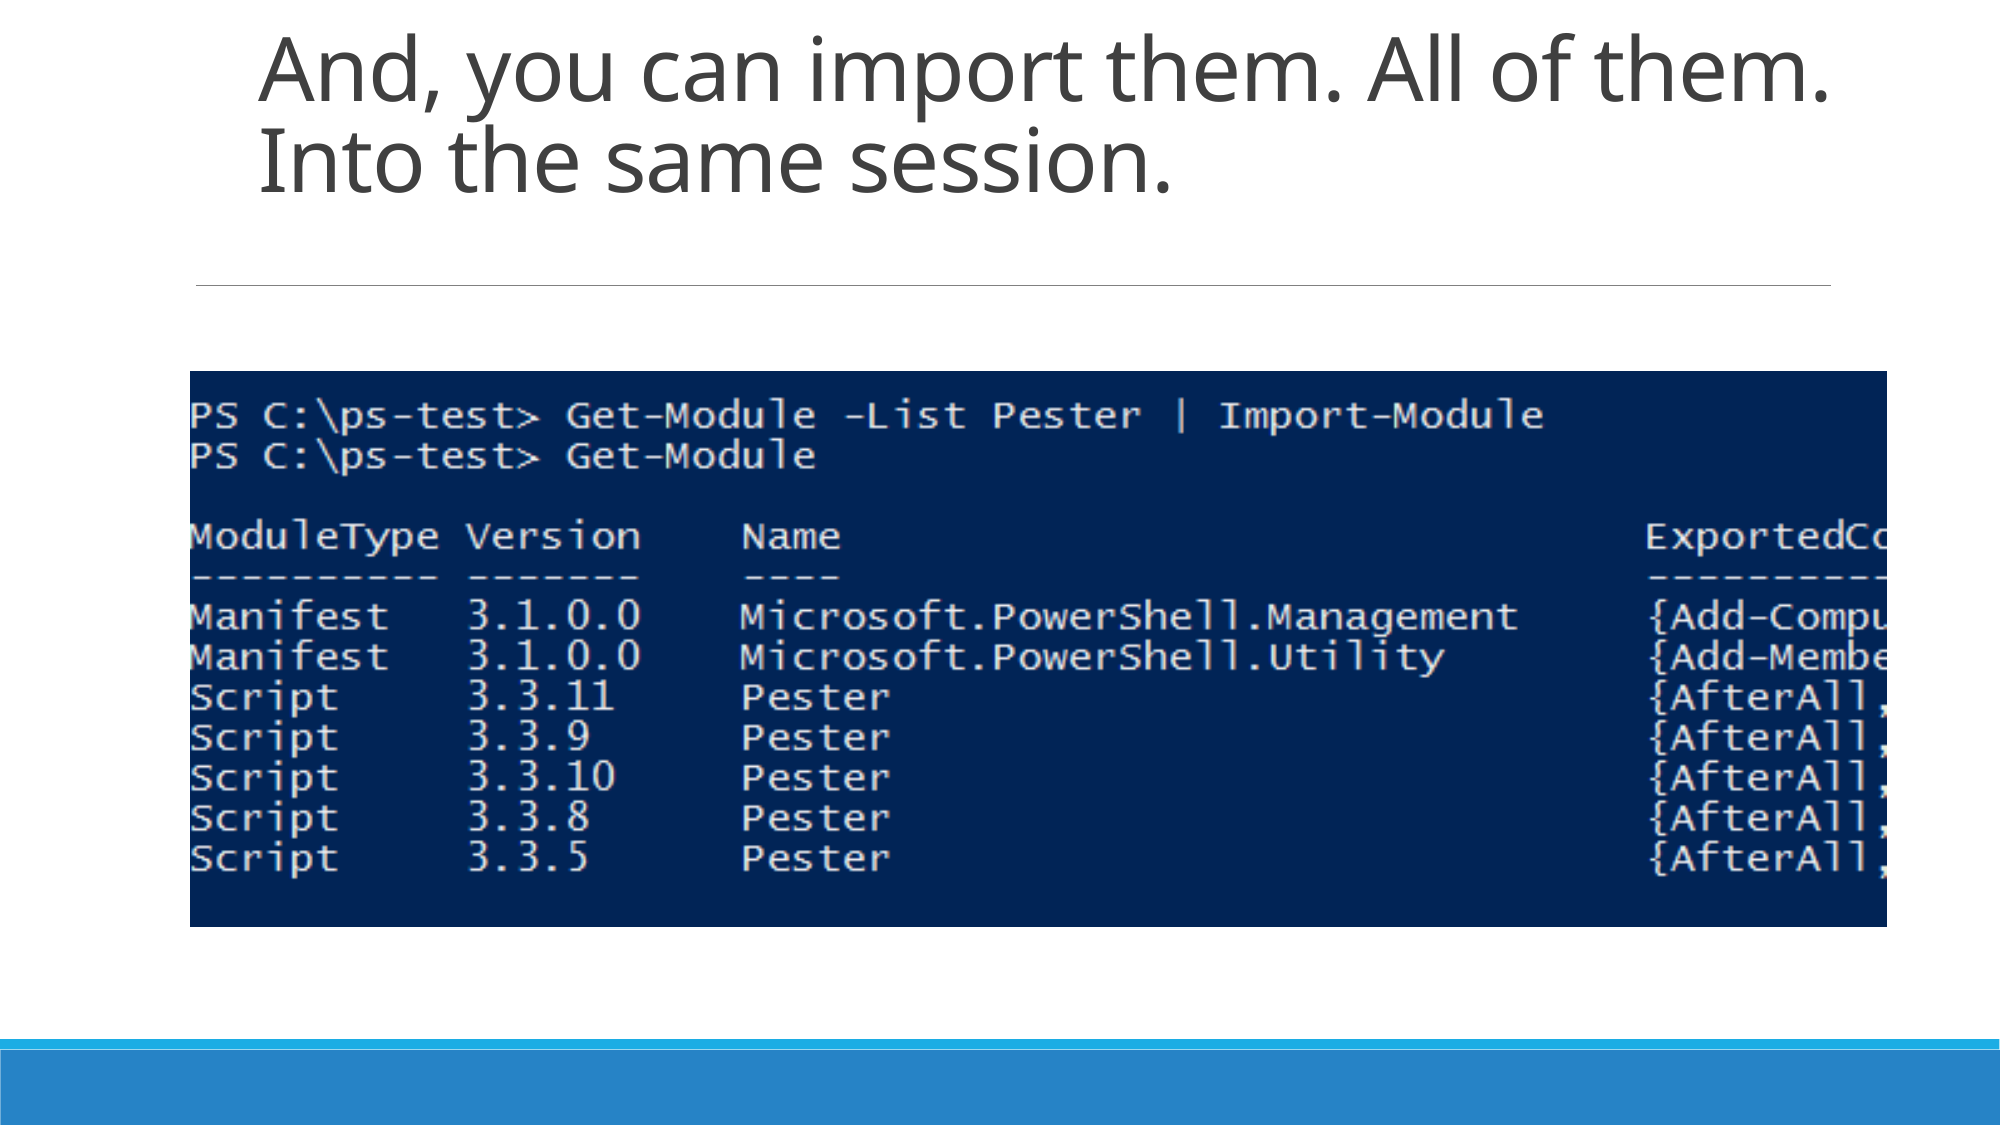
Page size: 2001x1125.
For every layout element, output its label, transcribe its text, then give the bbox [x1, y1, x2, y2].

title And, you can import them. All of them. Into the same session. [243, 21, 1887, 310]
picture [190, 371, 1888, 927]
